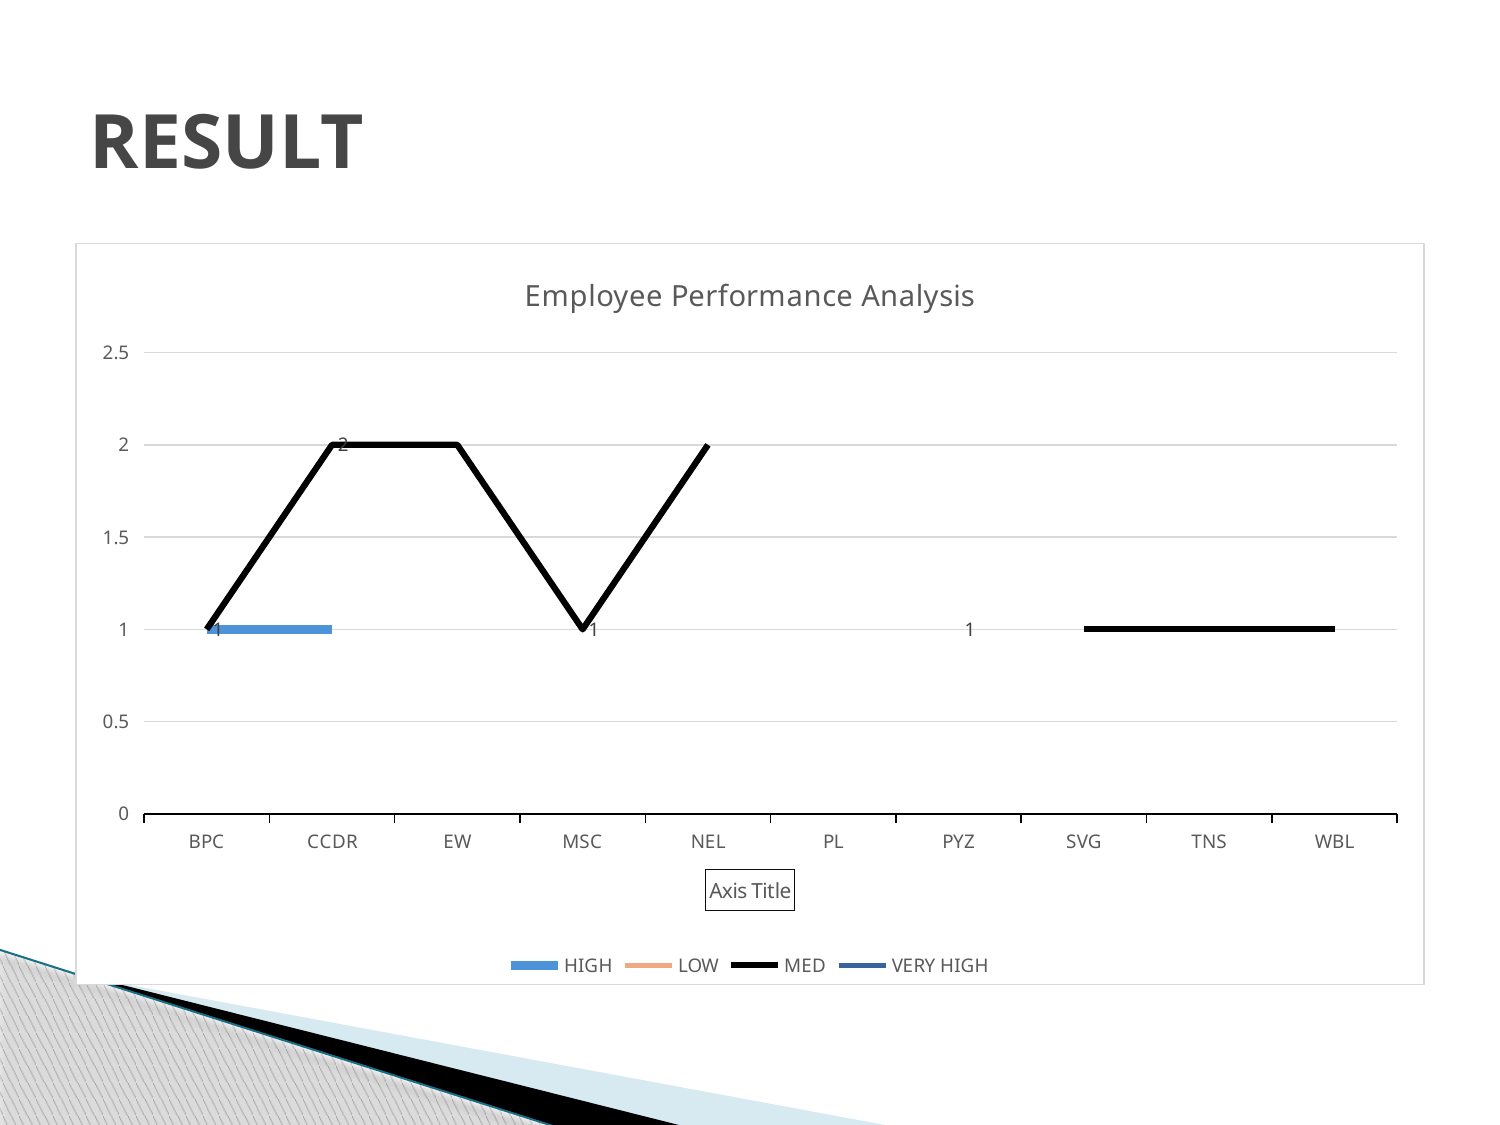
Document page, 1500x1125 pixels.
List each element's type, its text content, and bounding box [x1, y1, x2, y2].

title RESULT [75, 45, 1425, 233]
chart [74, 242, 1426, 986]
